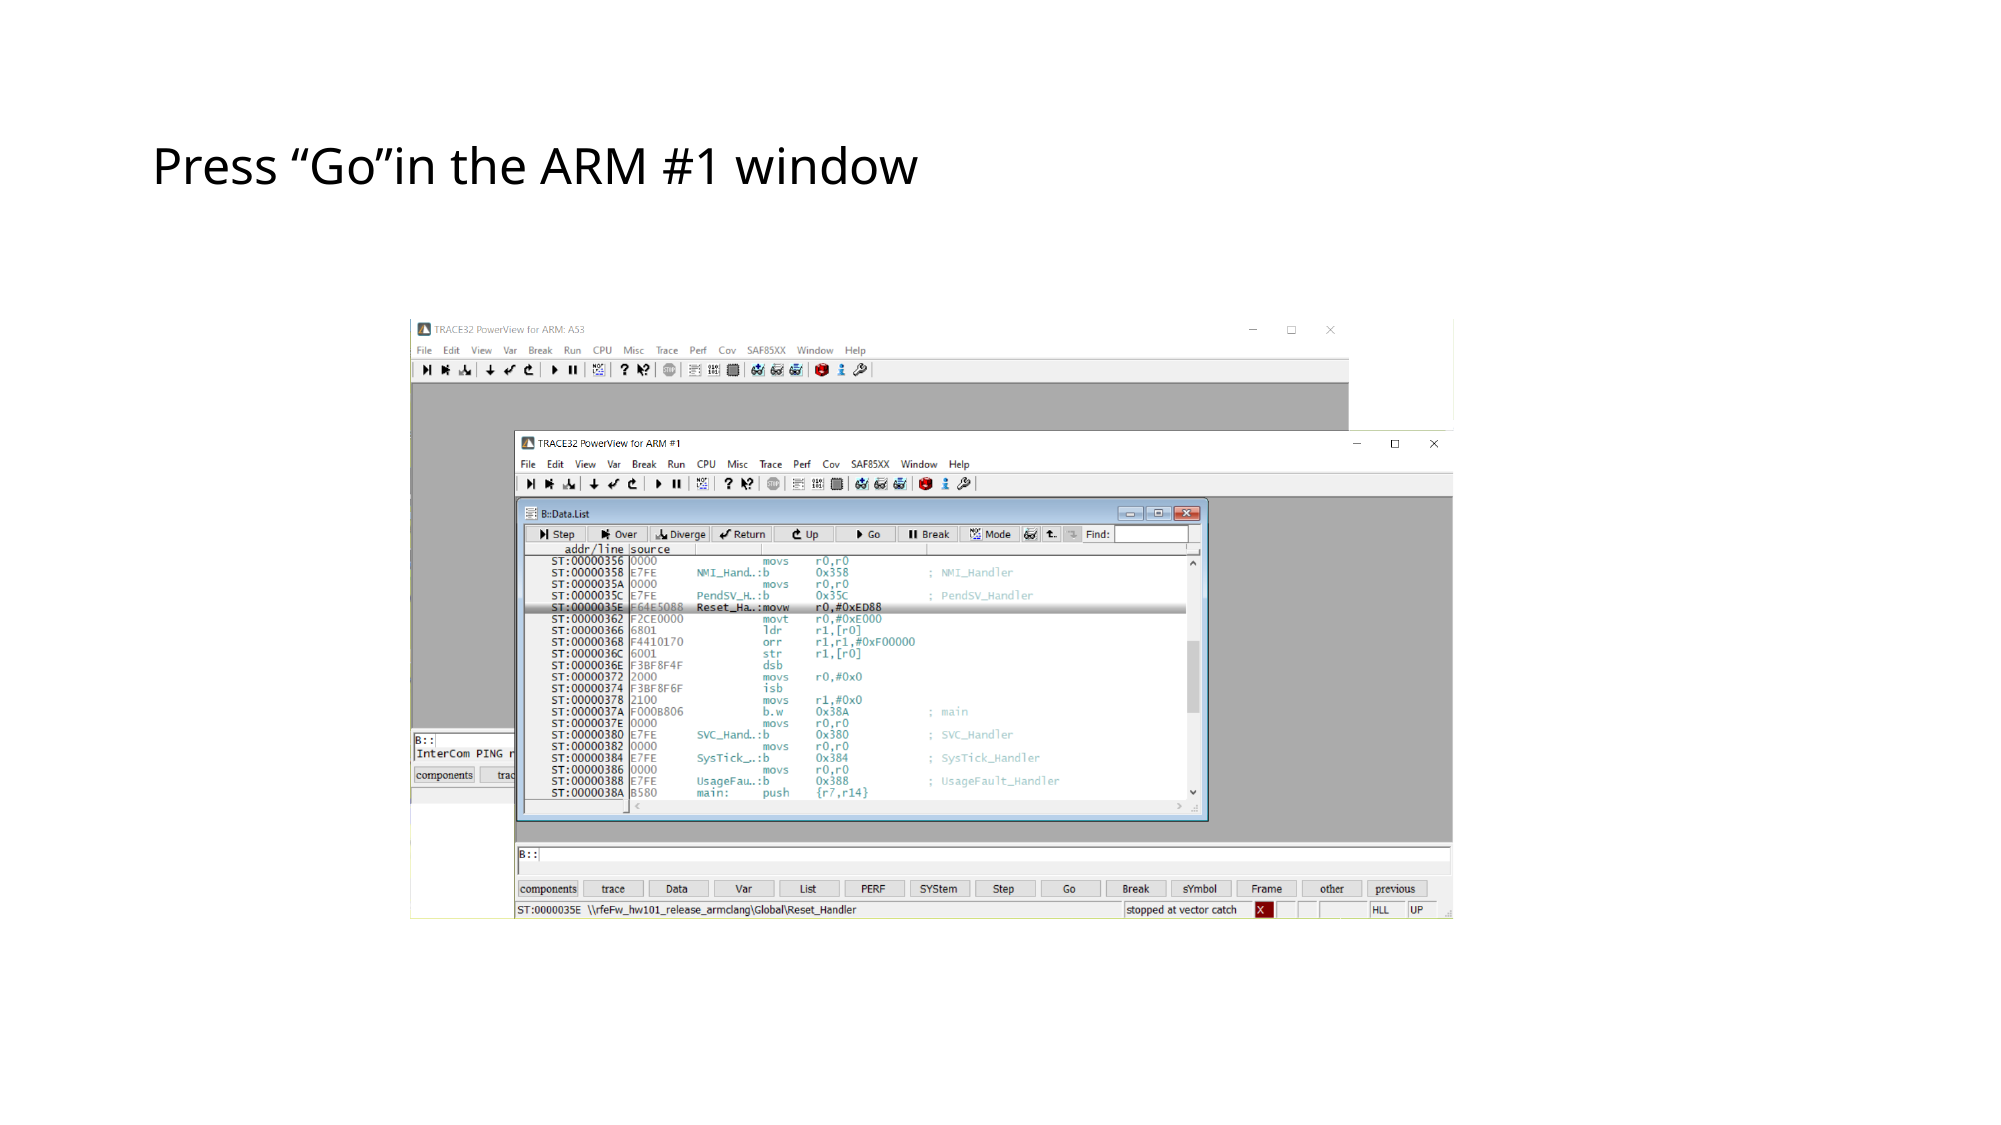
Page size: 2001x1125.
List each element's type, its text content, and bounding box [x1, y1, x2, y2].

title Press “Go”in the ARM #1 window [137, 59, 1863, 278]
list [410, 319, 1454, 919]
